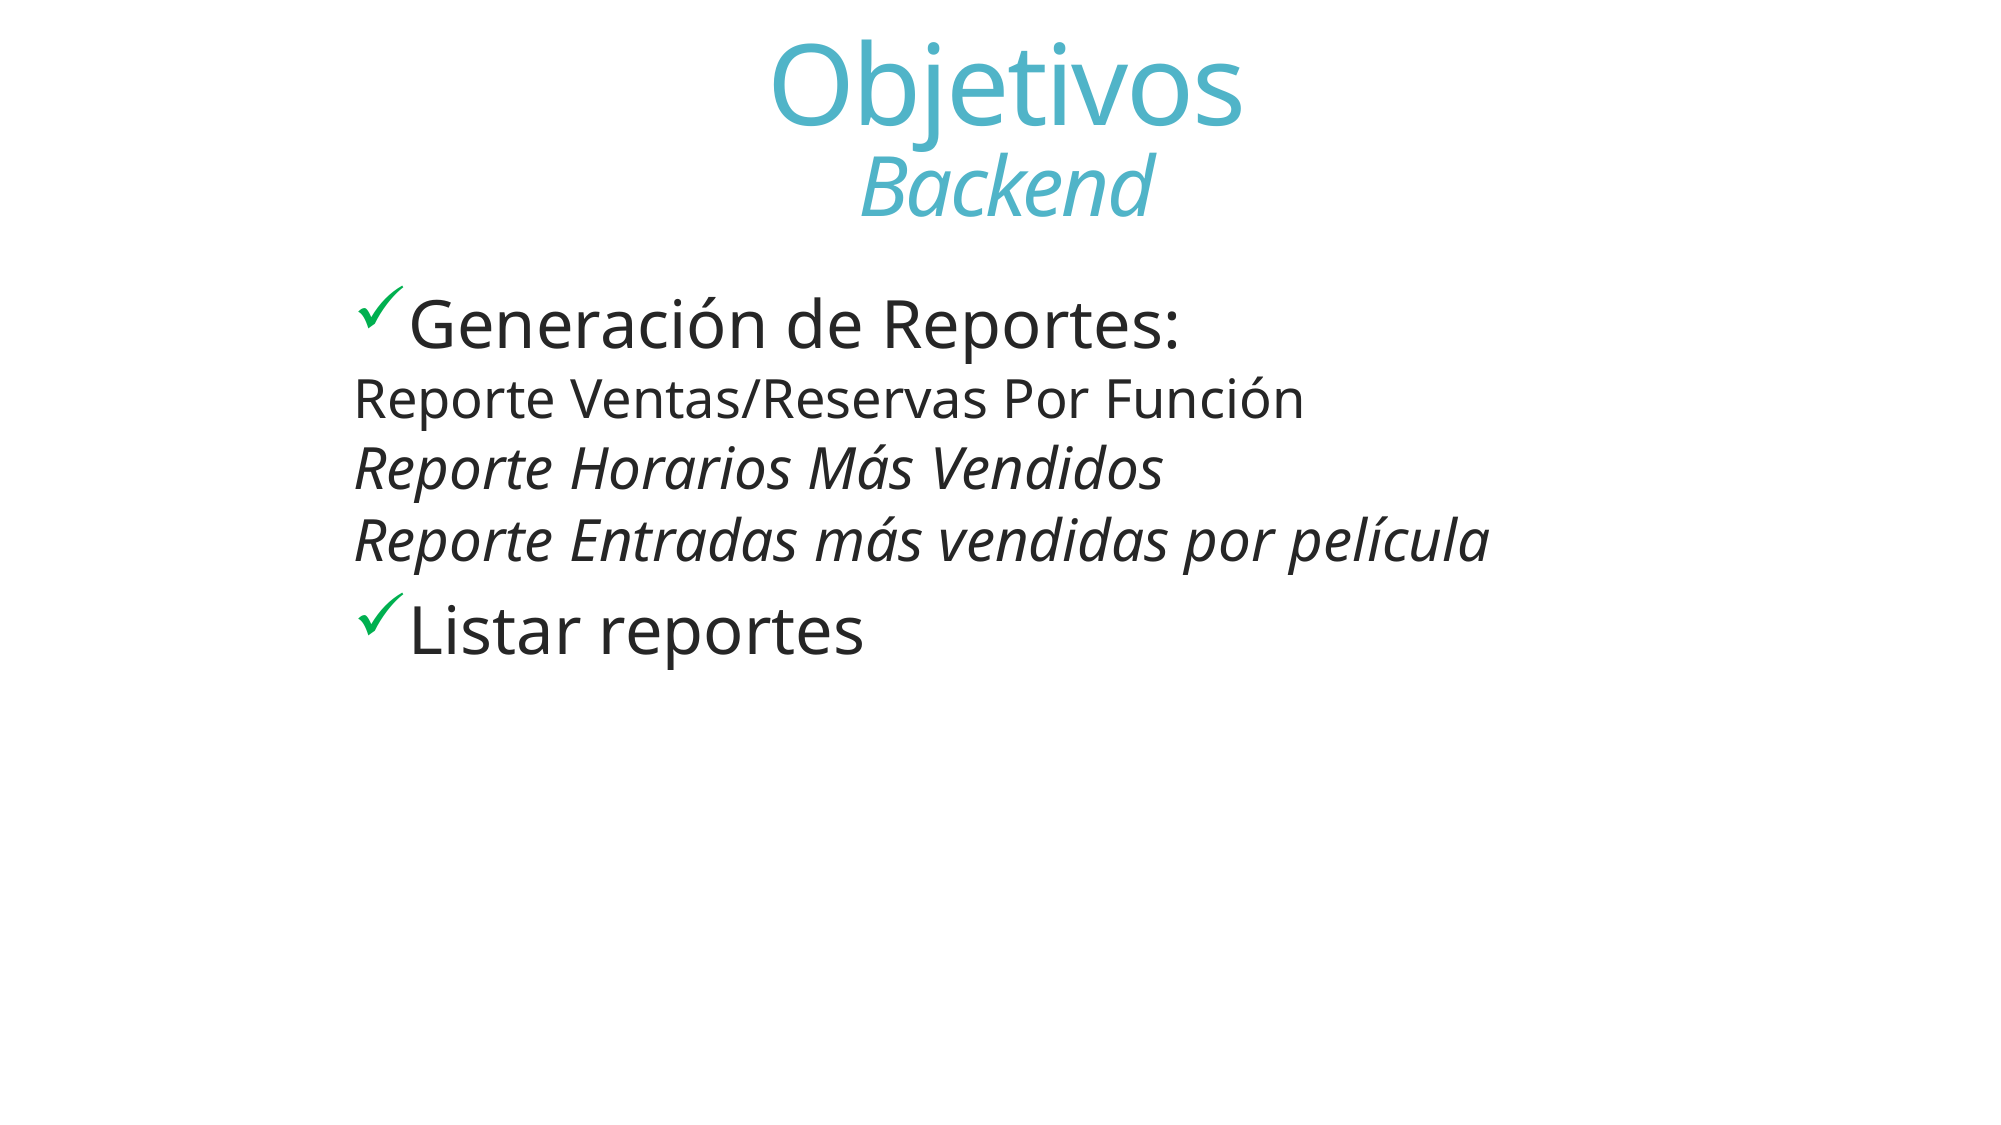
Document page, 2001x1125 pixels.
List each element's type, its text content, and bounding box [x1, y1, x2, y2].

title Objetivos Backend [332, 23, 1682, 244]
list Generación de Reportes: Reporte Ventas/Reservas Por Función Reporte Horarios Más Vendidos Reporte Entradas más vendidas por película Listar reportes [338, 286, 1662, 972]
